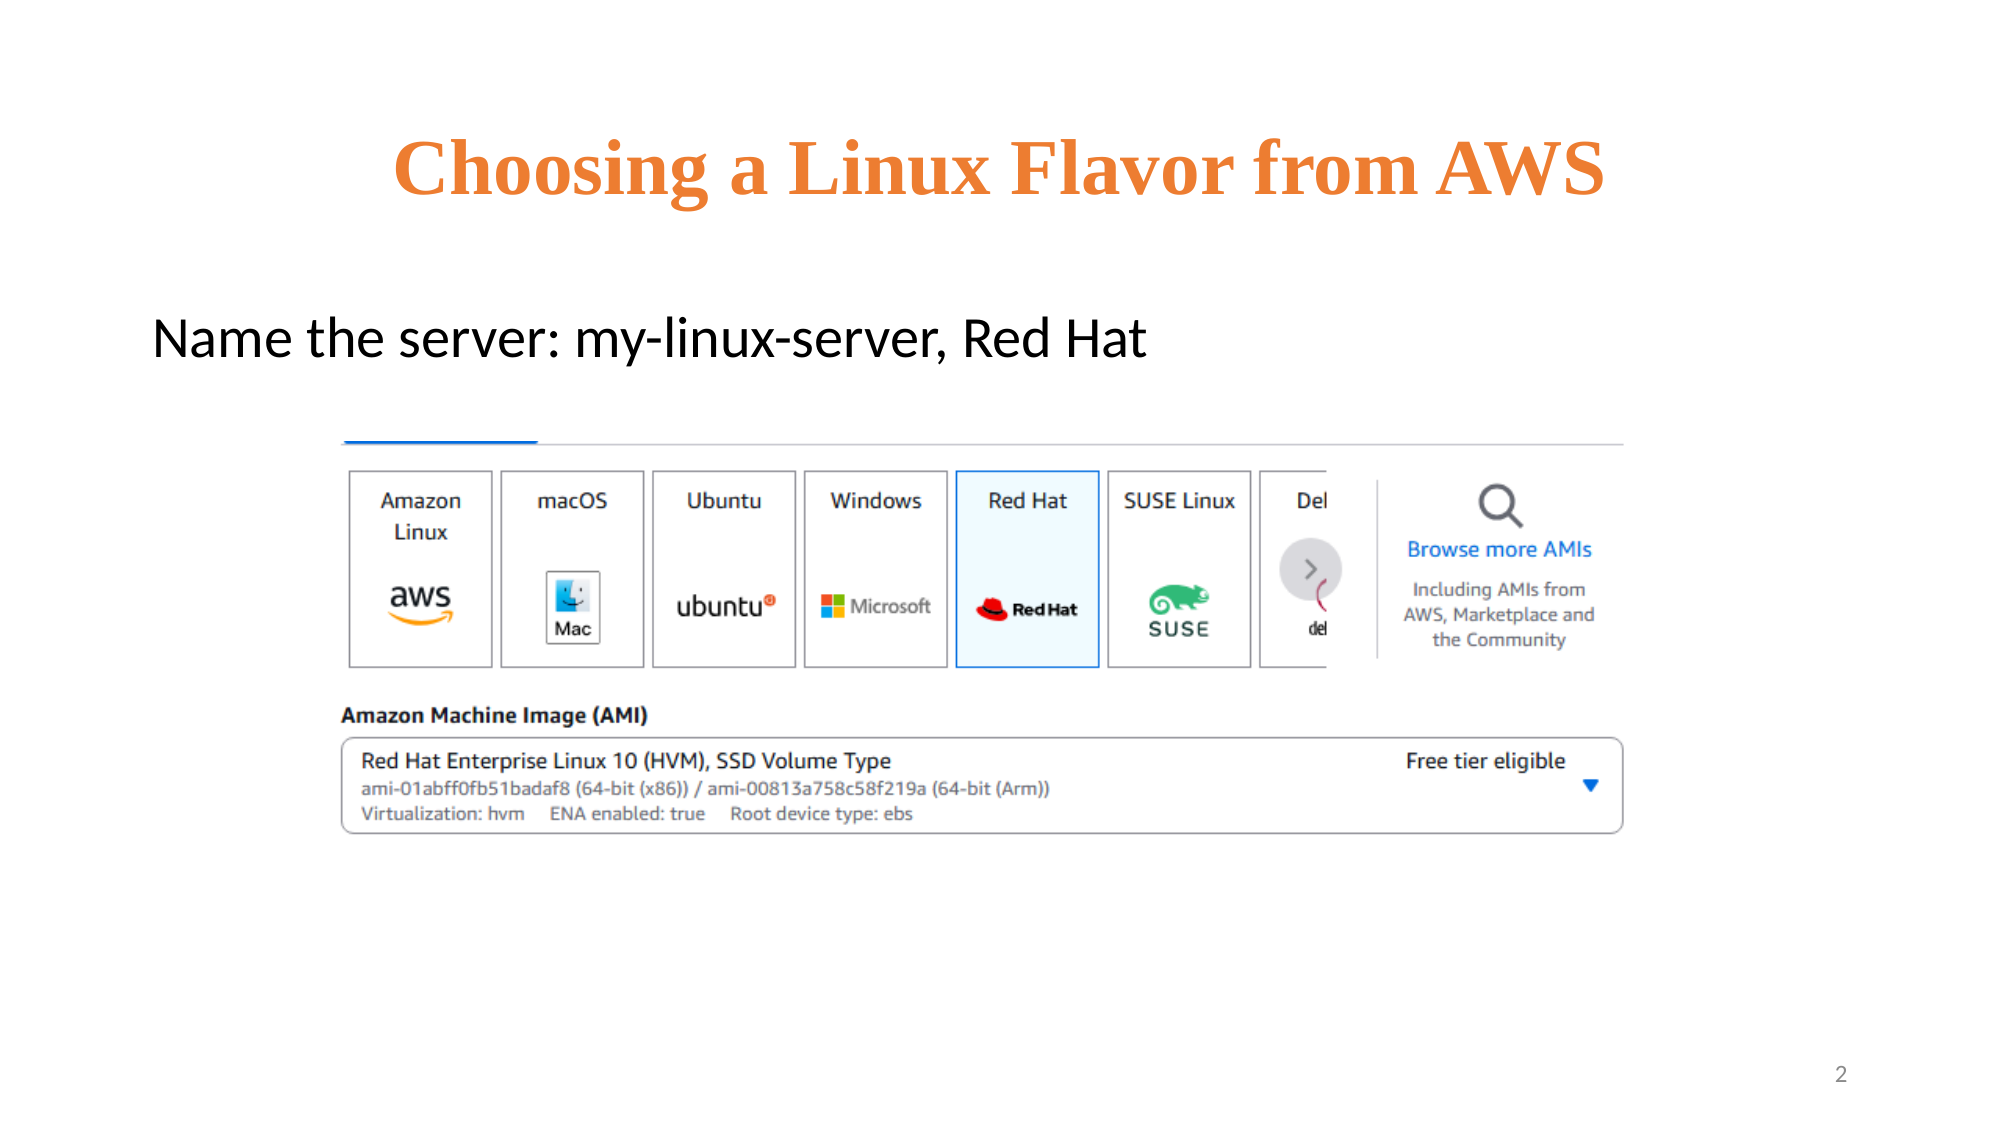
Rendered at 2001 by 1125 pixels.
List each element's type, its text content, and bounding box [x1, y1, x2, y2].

title Choosing a Linux Flavor from AWS [137, 59, 1863, 278]
picture [324, 441, 1638, 872]
list Name the server: my-linux-server, Red Hat [137, 299, 1863, 1014]
slide_number 2 [1412, 1042, 1863, 1103]
